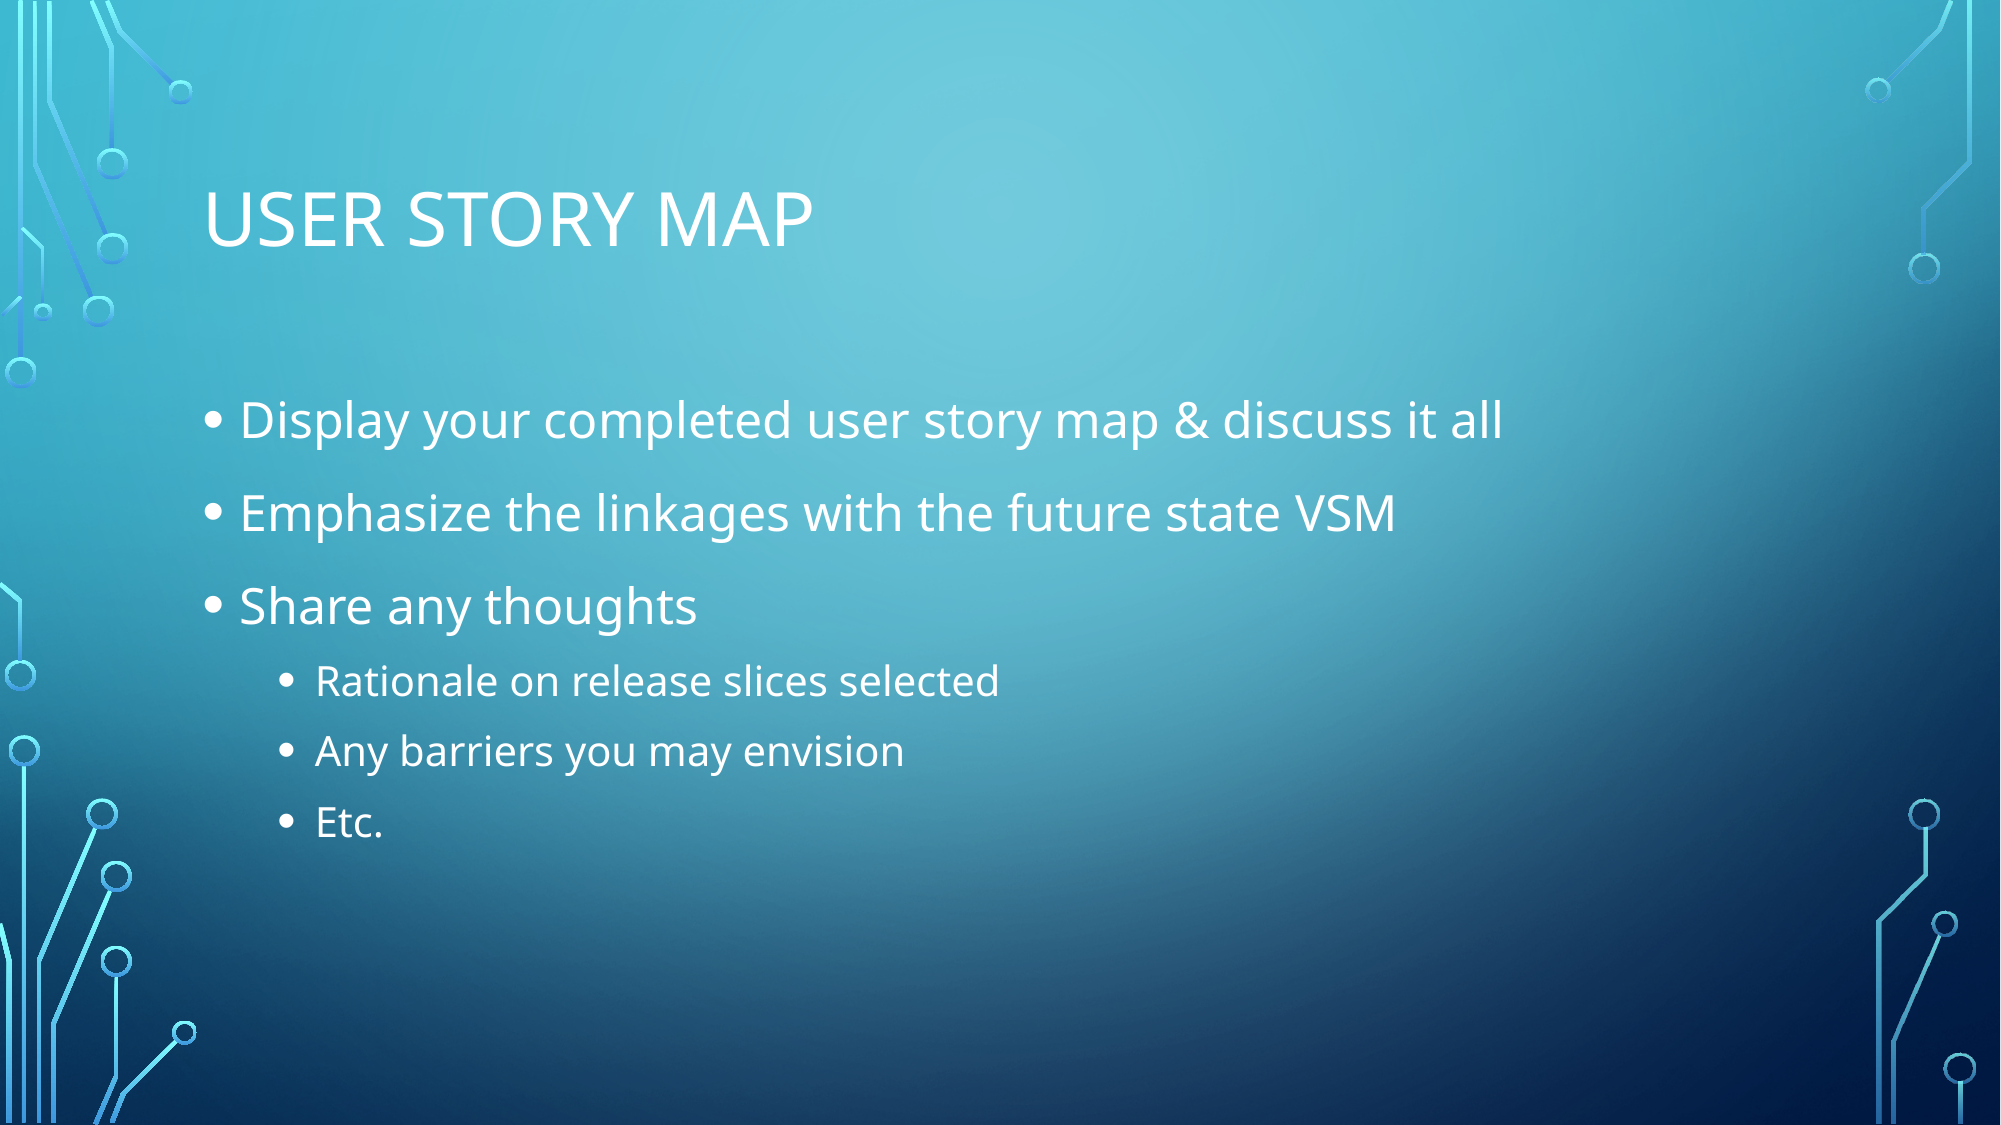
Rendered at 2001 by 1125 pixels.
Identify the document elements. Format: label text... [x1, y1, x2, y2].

list Display your completed user story map & discuss it all Emphasize the linkages with the future state VSM Share any thoughts Rationale on release slices selected Any barriers you may envision Etc. [187, 369, 1813, 950]
title User Story Map [187, 101, 1813, 344]
